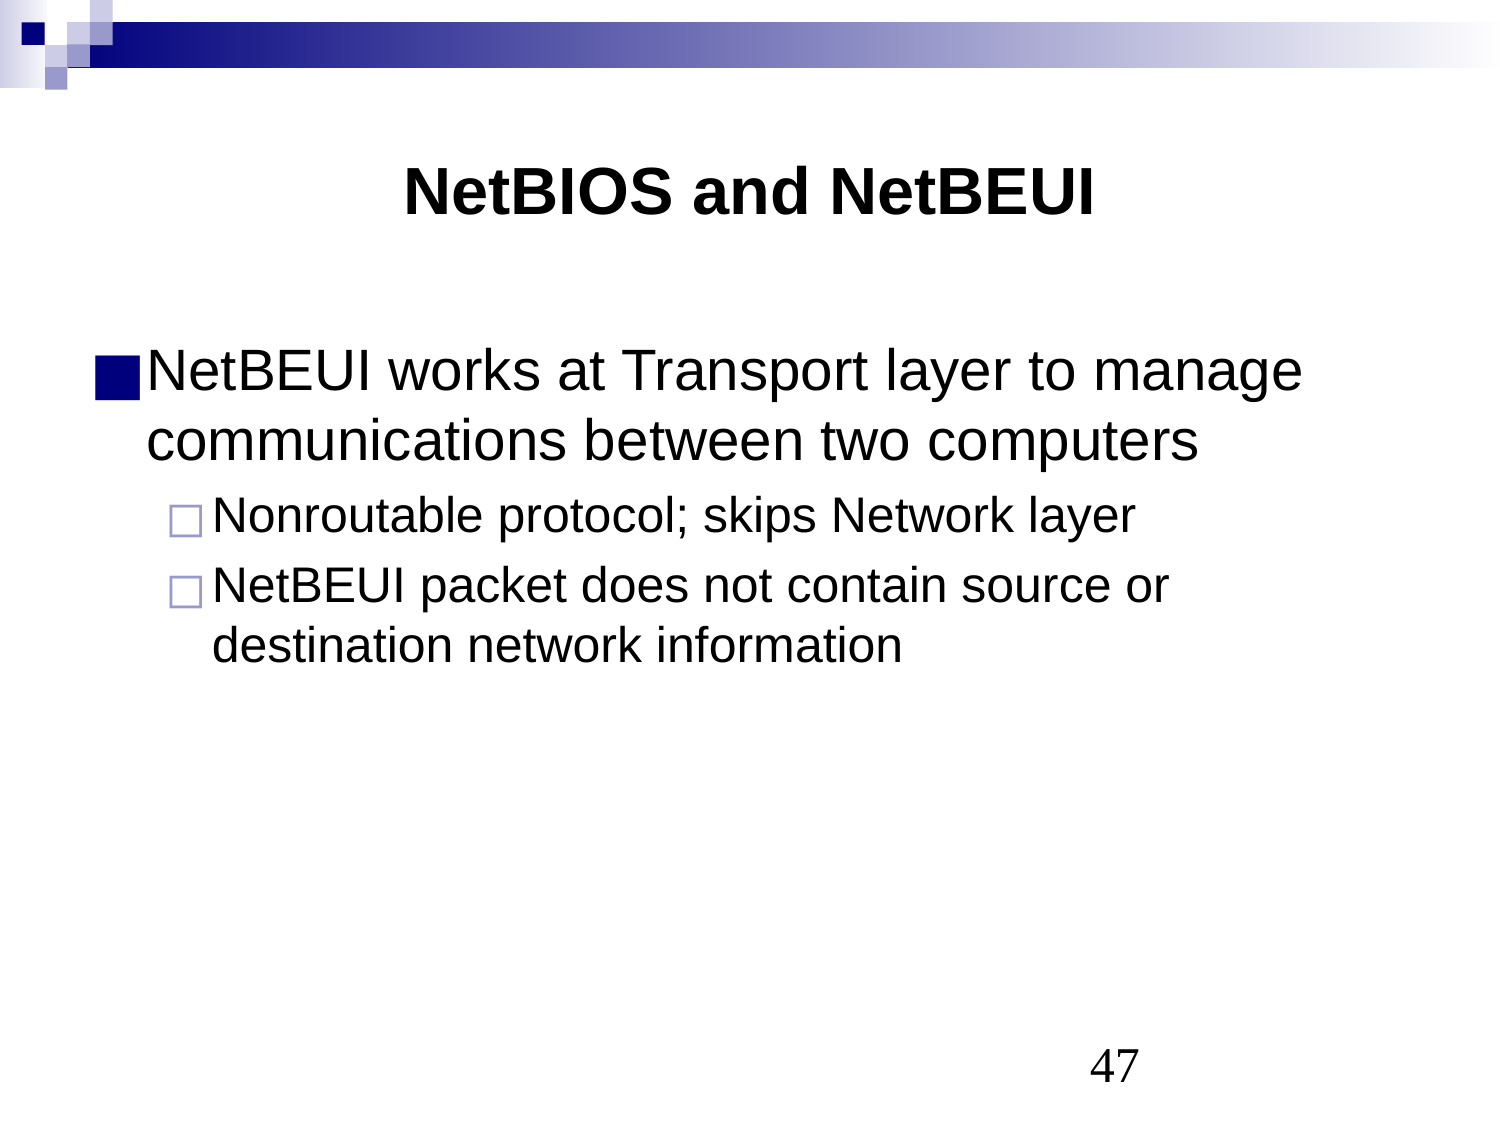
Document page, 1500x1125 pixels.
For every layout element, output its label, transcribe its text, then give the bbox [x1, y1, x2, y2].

slide_number ‹#› [1074, 1025, 1425, 1100]
title NetBIOS and NetBEUI [75, 75, 1425, 300]
list NetBEUI works at Transport layer to manage communications between two computers Nonroutable protocol; skips Network layer NetBEUI packet does not contain source or destination network information [75, 324, 1425, 963]
